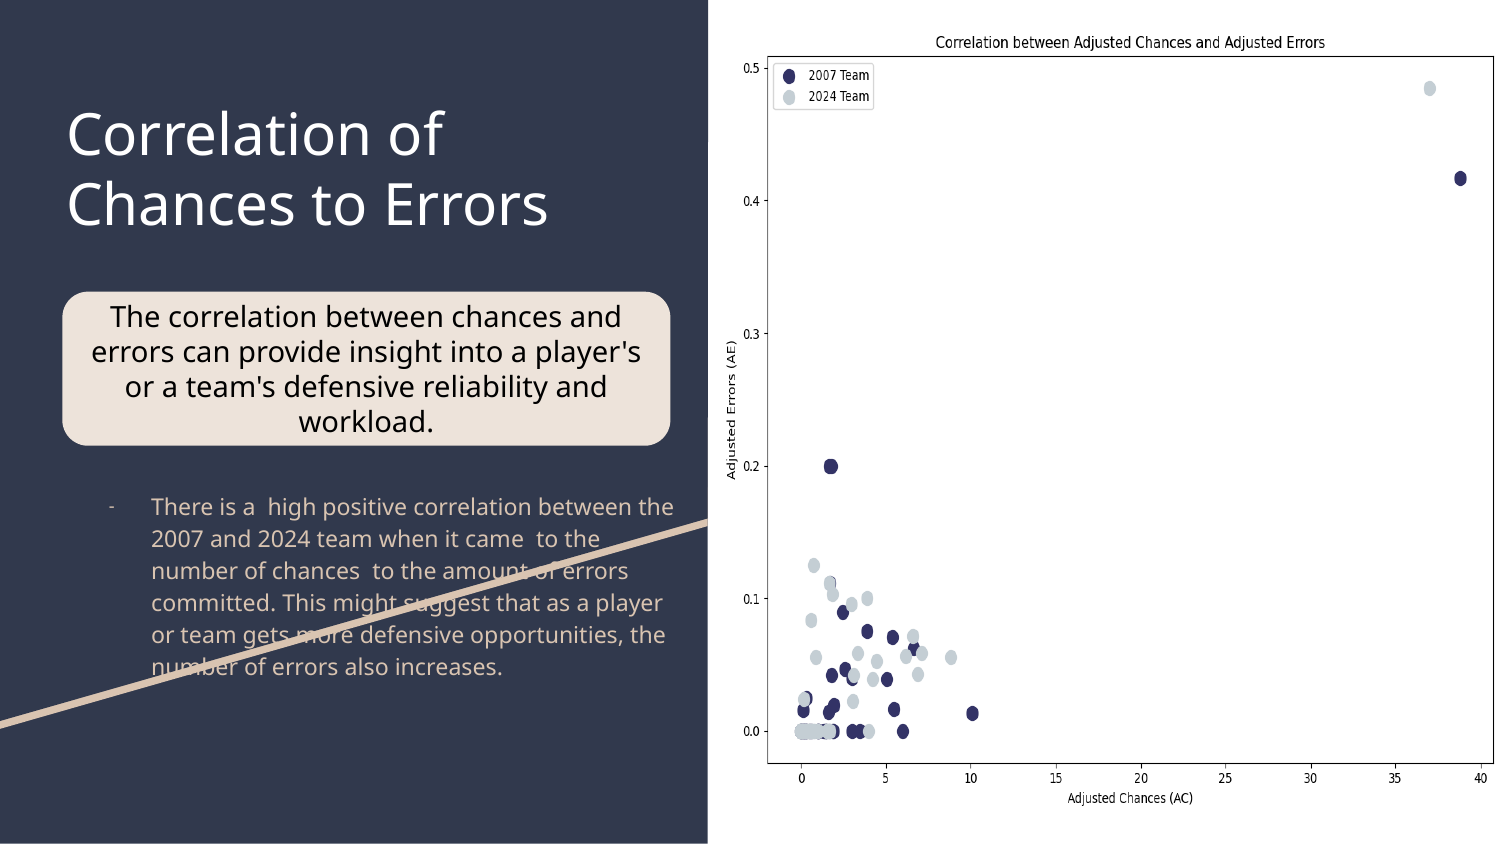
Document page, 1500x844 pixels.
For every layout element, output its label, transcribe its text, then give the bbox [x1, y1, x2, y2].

picture [718, 26, 1500, 818]
list There is a high positive correlation between the 2007 and 2024 team when it came to the number of chances to the amount of errors committed. This might suggest that as a player or team gets more defensive opportunities, the number of errors also increases. [70, 472, 698, 720]
title Correlation of Chances to Errors [51, 82, 660, 494]
text_box The correlation between chances and errors can provide insight into a player's or a team's defensive reliability and workload. [62, 291, 671, 446]
